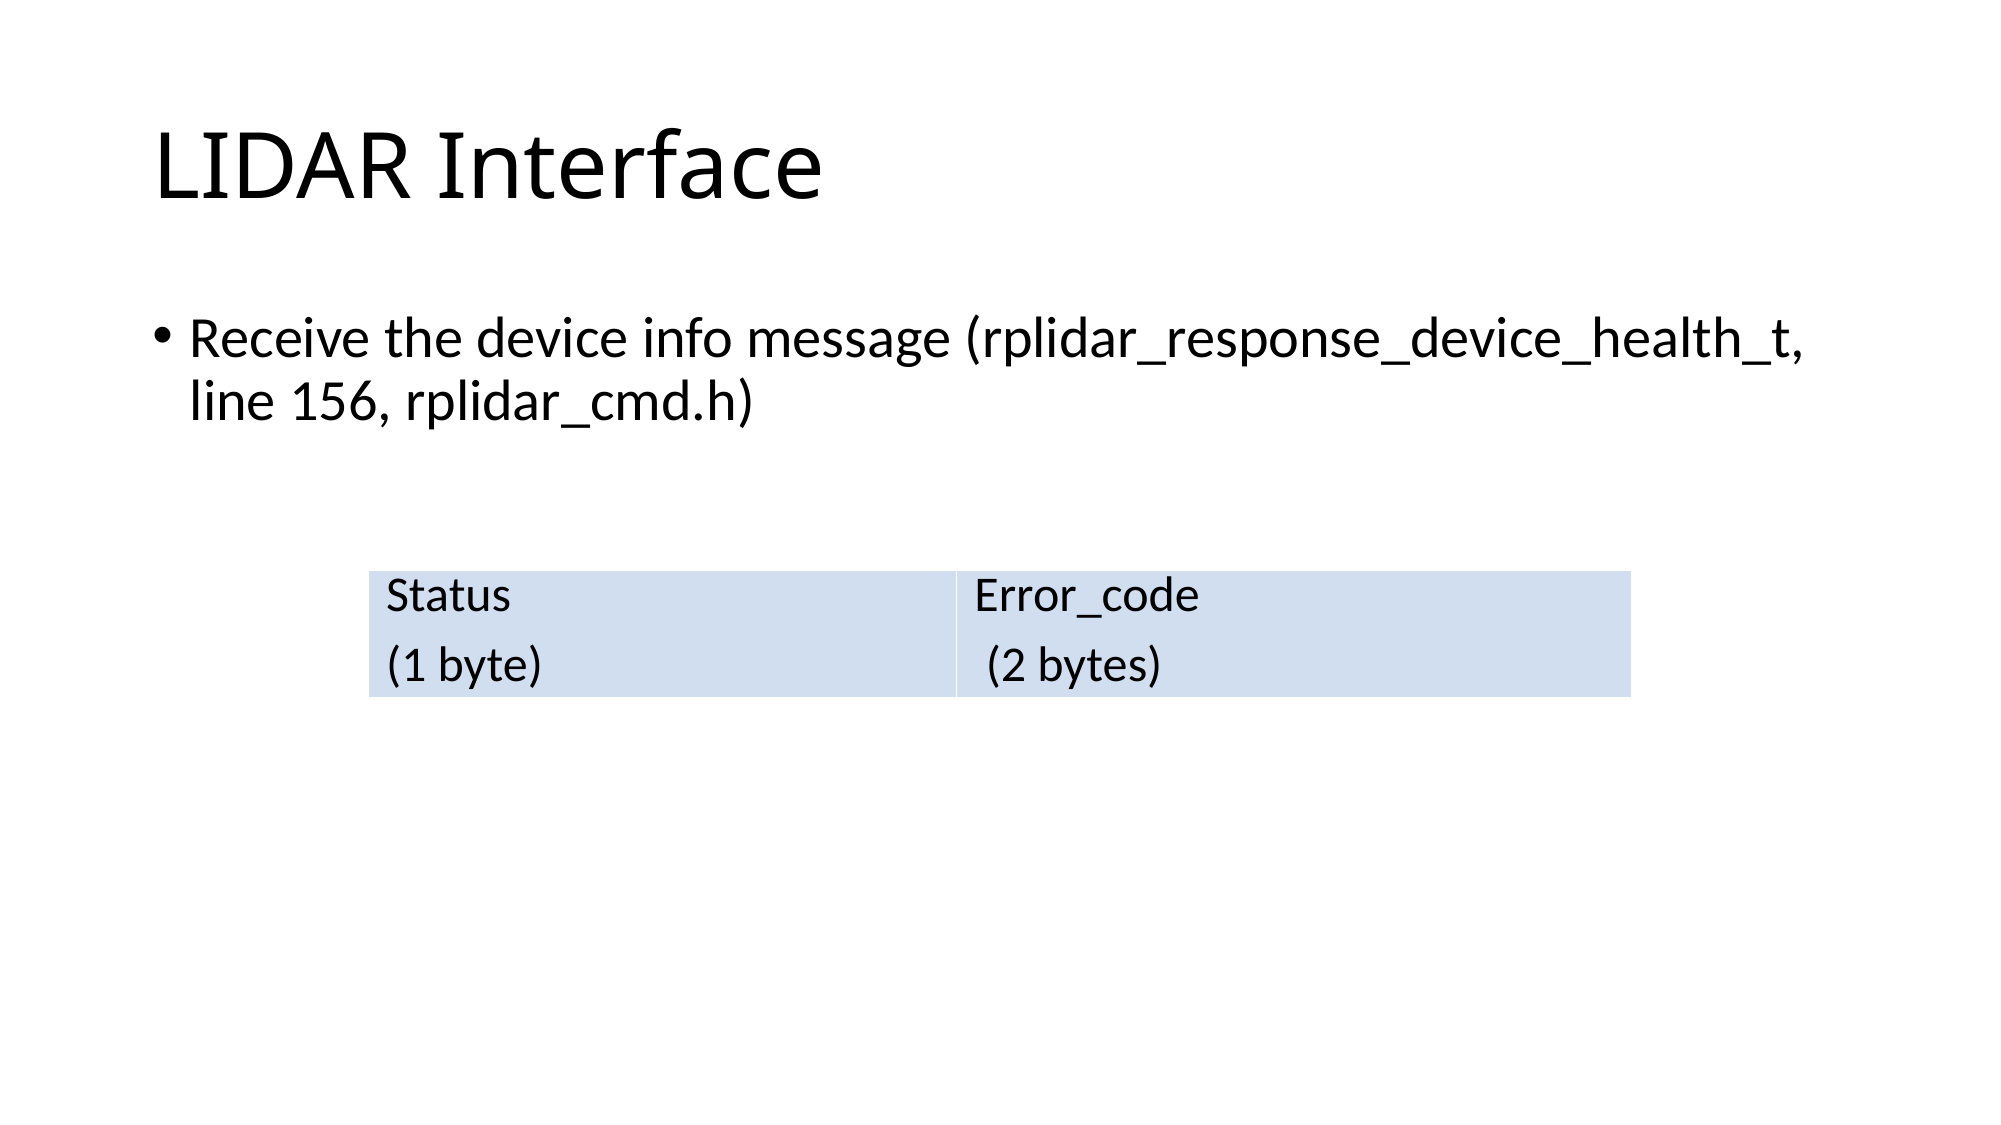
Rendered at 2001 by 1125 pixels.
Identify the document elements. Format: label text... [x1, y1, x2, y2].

table_header Error_code (2 bytes) [957, 571, 1631, 697]
table_header Status (1 byte) [369, 571, 956, 697]
title LIDAR Interface [137, 59, 1863, 278]
list Receive the device info message (rplidar_response_device_health_t, line 156, rplidar_cmd.h) [137, 299, 1863, 473]
